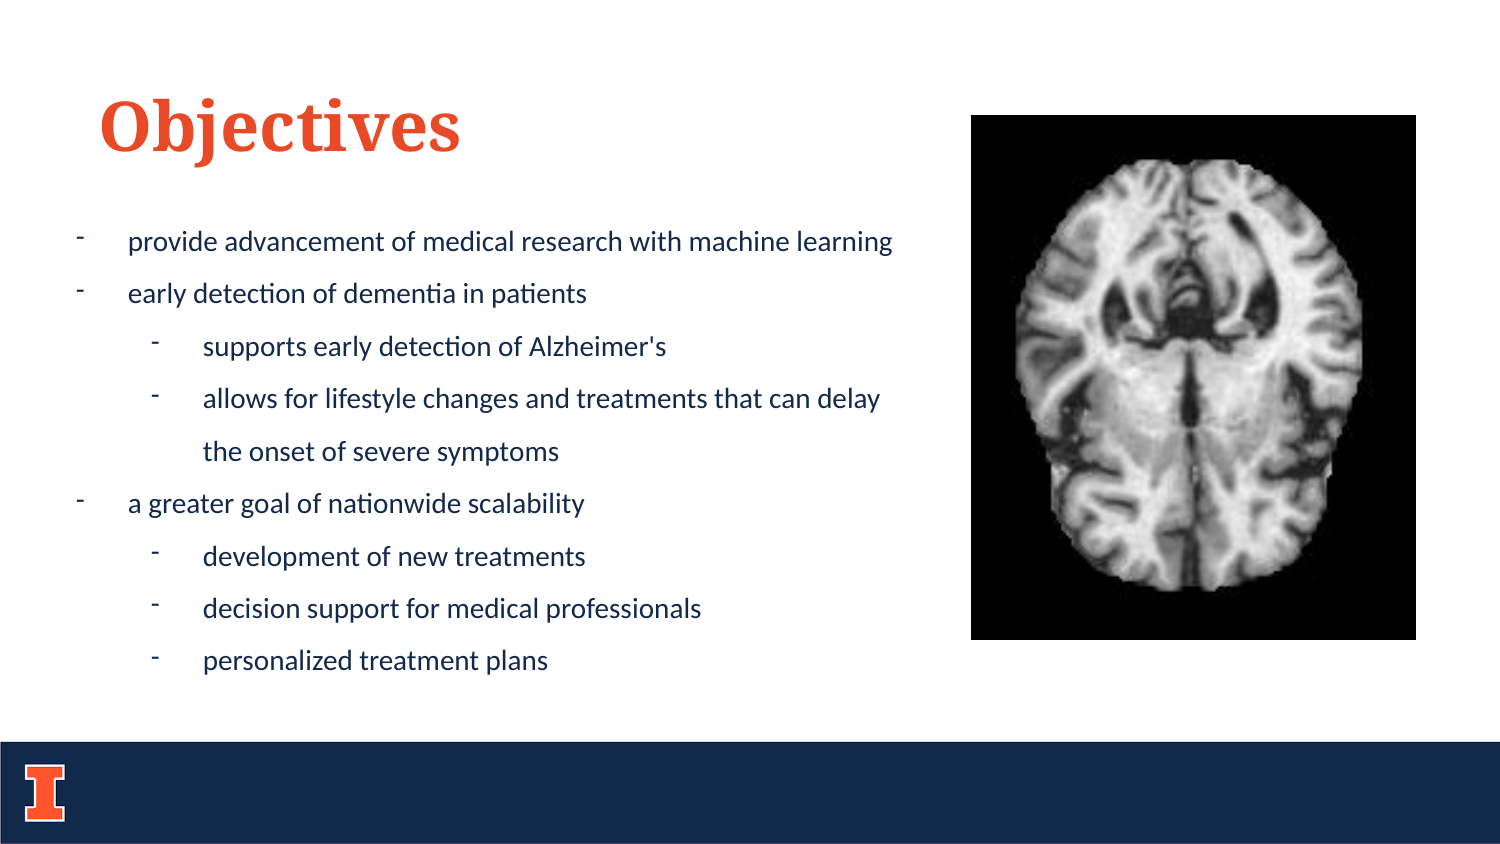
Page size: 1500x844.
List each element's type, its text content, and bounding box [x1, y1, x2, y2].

picture [0, 0, 1500, 844]
title Objectives [87, 44, 1500, 208]
text_box provide advancement of medical research with machine learning early detection of dementia in patients supports early detection of Alzheimer's allows for lifestyle changes and treatments that can delay the onset of severe symptoms a greater goal of nationwide scalability development of new treatments decision support for medical professionals personalized treatment plans [37, 189, 912, 692]
